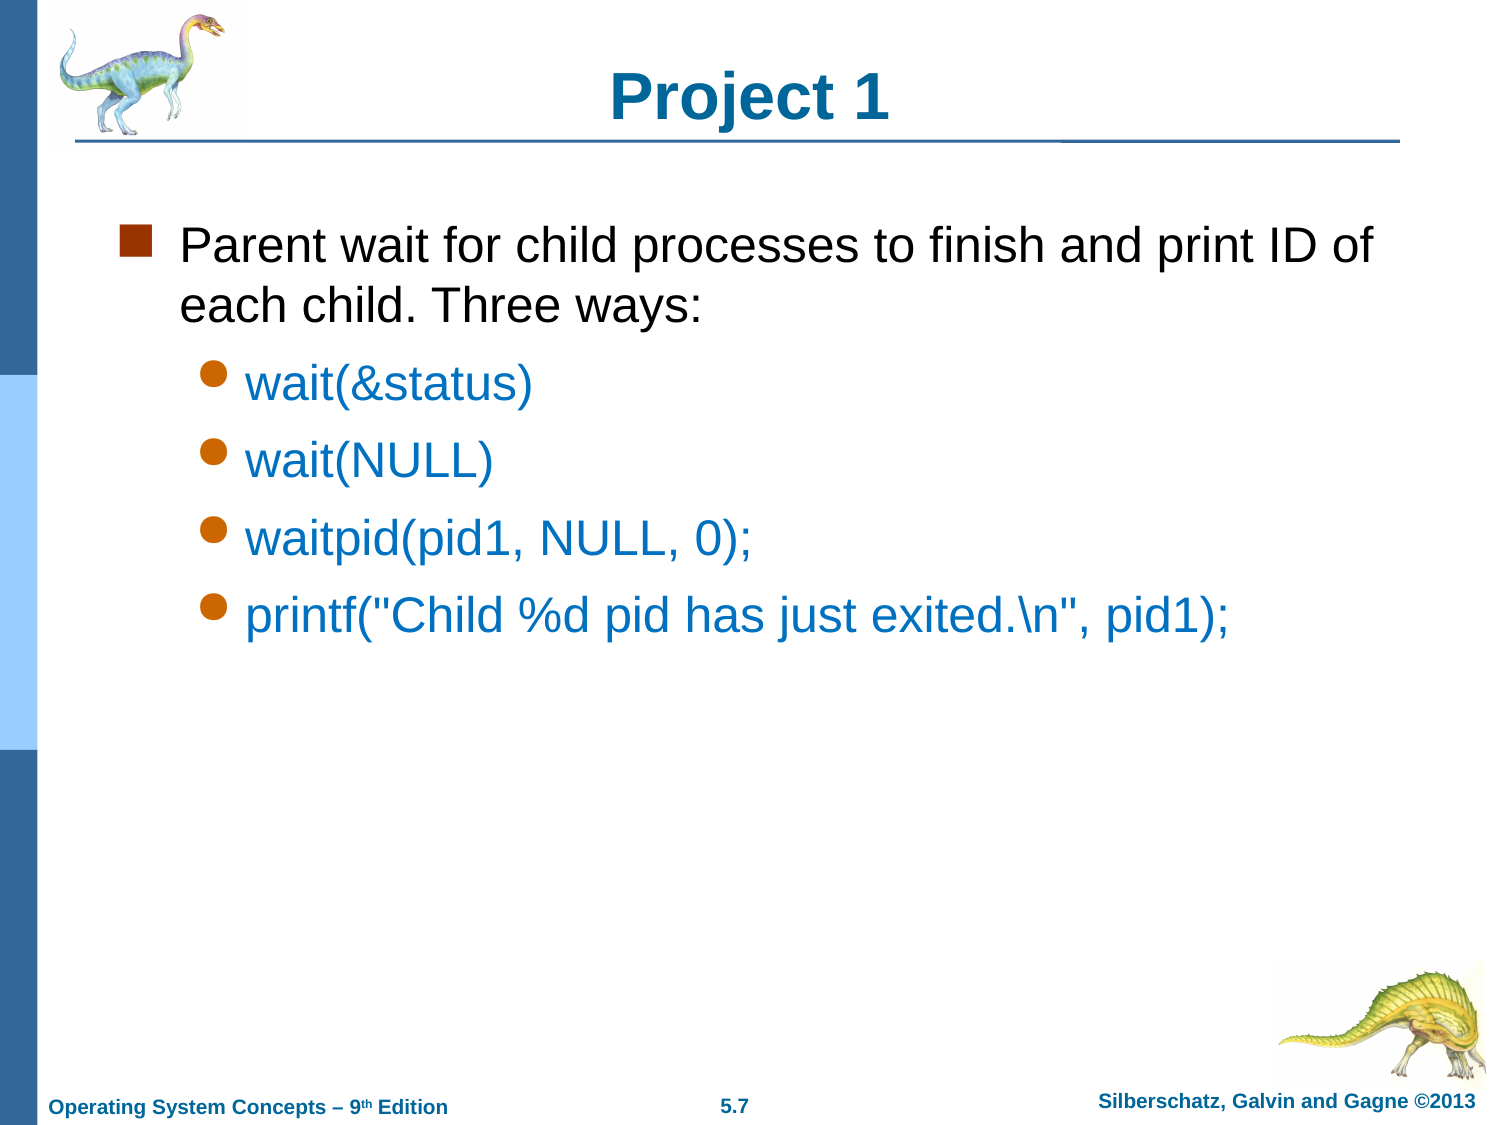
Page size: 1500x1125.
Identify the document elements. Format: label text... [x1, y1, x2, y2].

picture [1275, 959, 1486, 1090]
picture [46, 0, 243, 149]
title Project 1 [75, 45, 1425, 141]
list Parent wait for child processes to finish and print ID of each child. Three ways: wait(&status) wait(NULL) waitpid(pid1, NULL, 0); printf("Child %d pid has just exited.\n", pid1); [108, 205, 1459, 949]
